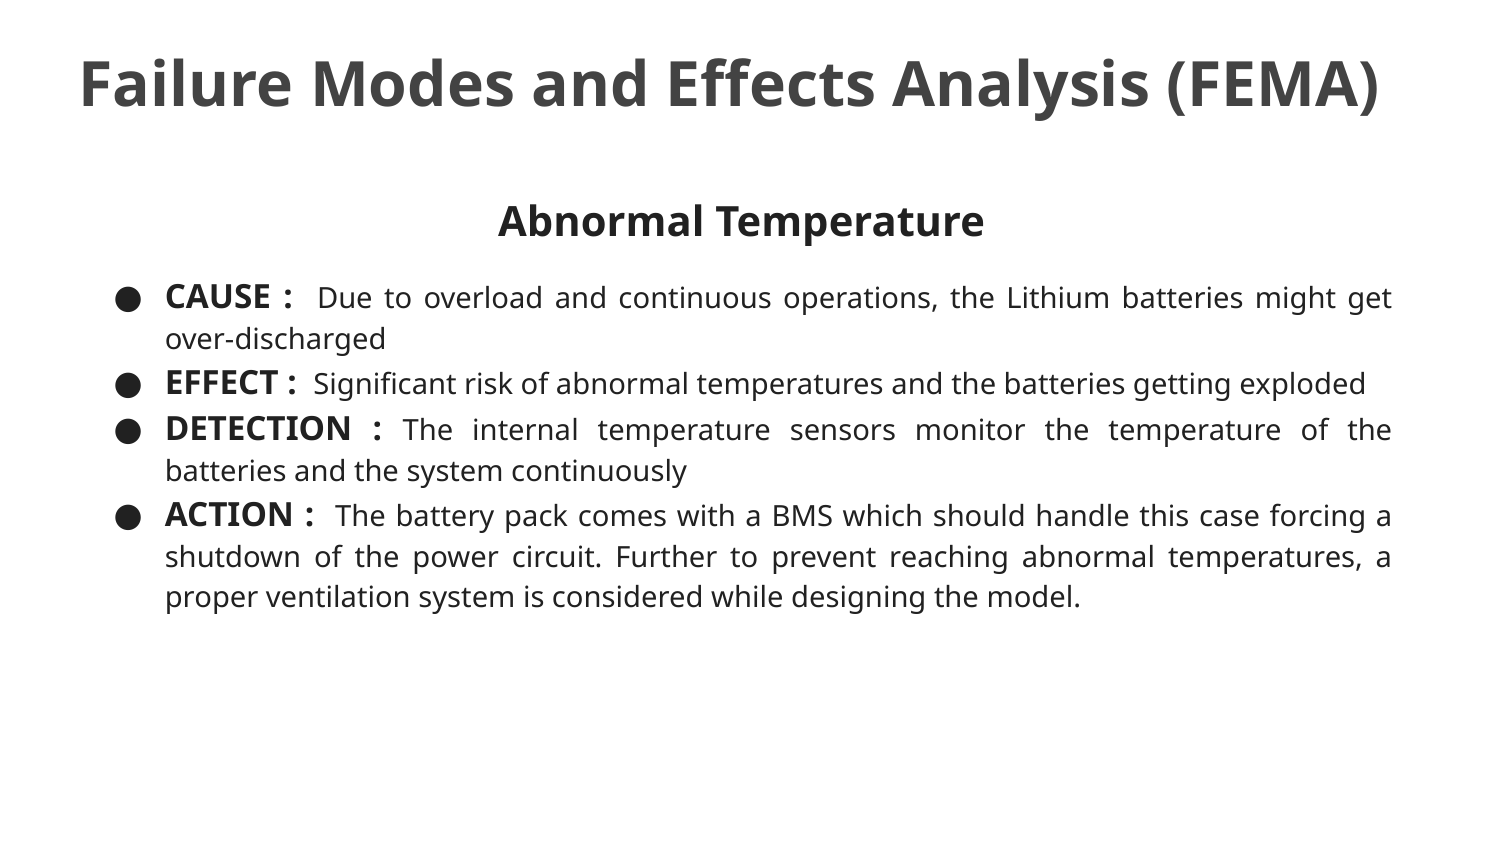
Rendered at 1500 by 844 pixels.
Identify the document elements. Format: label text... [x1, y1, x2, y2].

title Failure Modes and Effects Analysis (FEMA) [63, 19, 1417, 143]
text_box Abnormal Temperature CAUSE : Due to overload and continuous operations, the Lithium batteries might get over-discharged EFFECT : Significant risk of abnormal temperatures and the batteries getting exploded DETECTION : The internal temperature sensors monitor the temperature of the batteries and the system continuously ACTION : The battery pack comes with a BMS which should handle this case forcing a shutdown of the power circuit. Further to prevent reaching abnormal temperatures, a proper ventilation system is considered while designing the model. [74, 171, 1409, 629]
